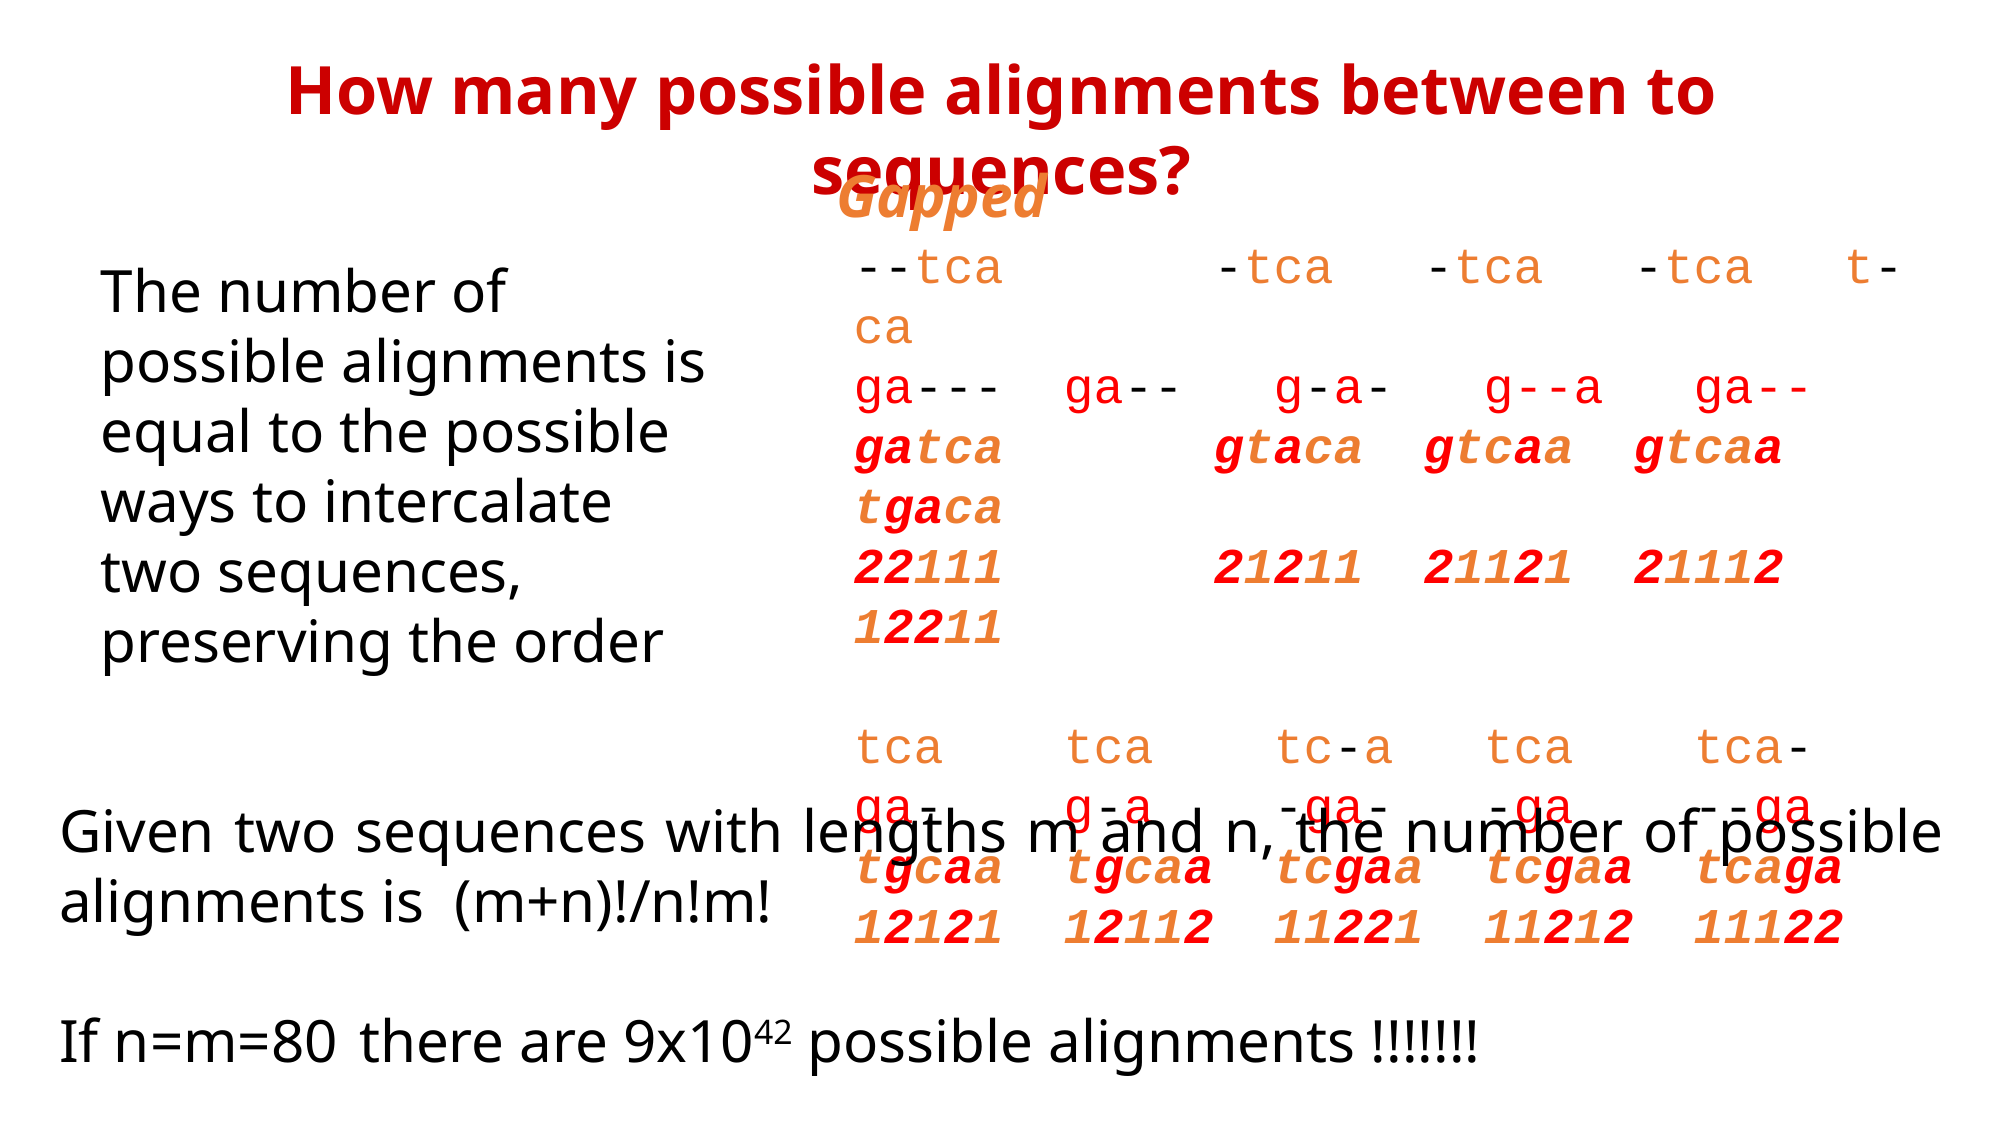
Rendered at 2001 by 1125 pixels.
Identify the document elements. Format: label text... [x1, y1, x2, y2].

text_box The number of possible alignments is equal to the possible ways to intercalate two sequences, preserving the order [86, 246, 739, 682]
text_box Given two sequences with lengths m and n, the number of possible alignments is (m+n)!/n!m! If n=m=80 there are 9x1042 possible alignments !!!!!!! [44, 786, 1959, 1082]
text_box How many possible alignments between to sequences? [191, 40, 1812, 216]
text_box --tca -tca -tca -tca t-ca ga--- ga-- g-a- g--a ga-- gatca gtaca gtcaa gtcaa tgaca 22111 21211 21121 21112 12211 tca tca tc-a tca tca- ga- g-a -ga- -ga --ga tgcaa tgcaa tcgaa tcgaa tcaga 12121 12112 11221 11212 11122 [838, 226, 1920, 786]
text_box Gapped [821, 151, 1063, 237]
